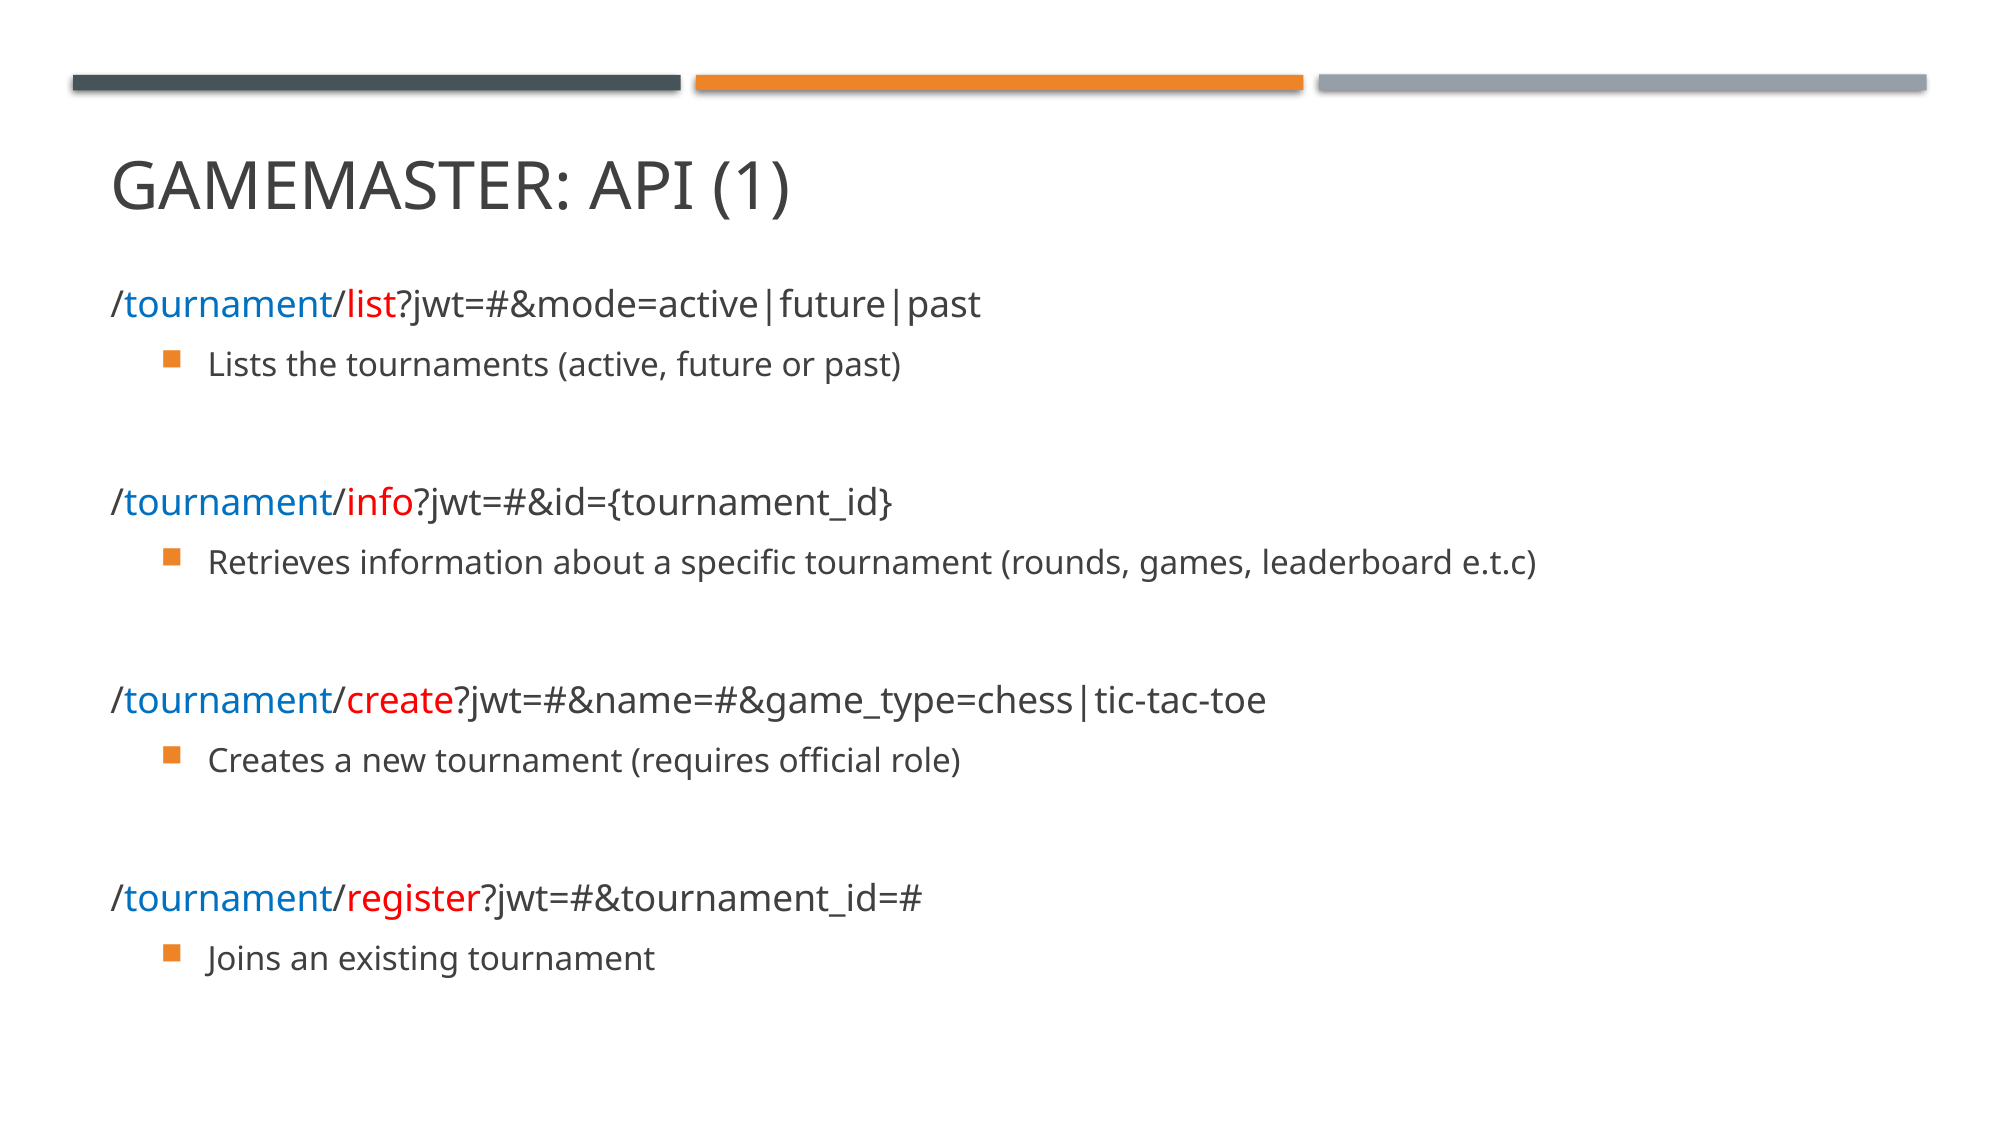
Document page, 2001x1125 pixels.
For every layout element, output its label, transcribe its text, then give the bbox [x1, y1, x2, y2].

title GAMEMASTER: Api (1) [95, 115, 1905, 264]
list /tournament/list?jwt=#&mode=active|future|past Lists the tournaments (active, future or past) /tournament/info?jwt=#&id={tournament_id} Retrieves information about a specific tournament (rounds, games, leaderboard e.t.c) /tournament/create?jwt=#&name=#&game_type=chess|tic-tac-toe Creates a new tournament (requires official role) /tournament/register?jwt=#&tournament_id=# Joins an existing tournament [95, 264, 1905, 989]
